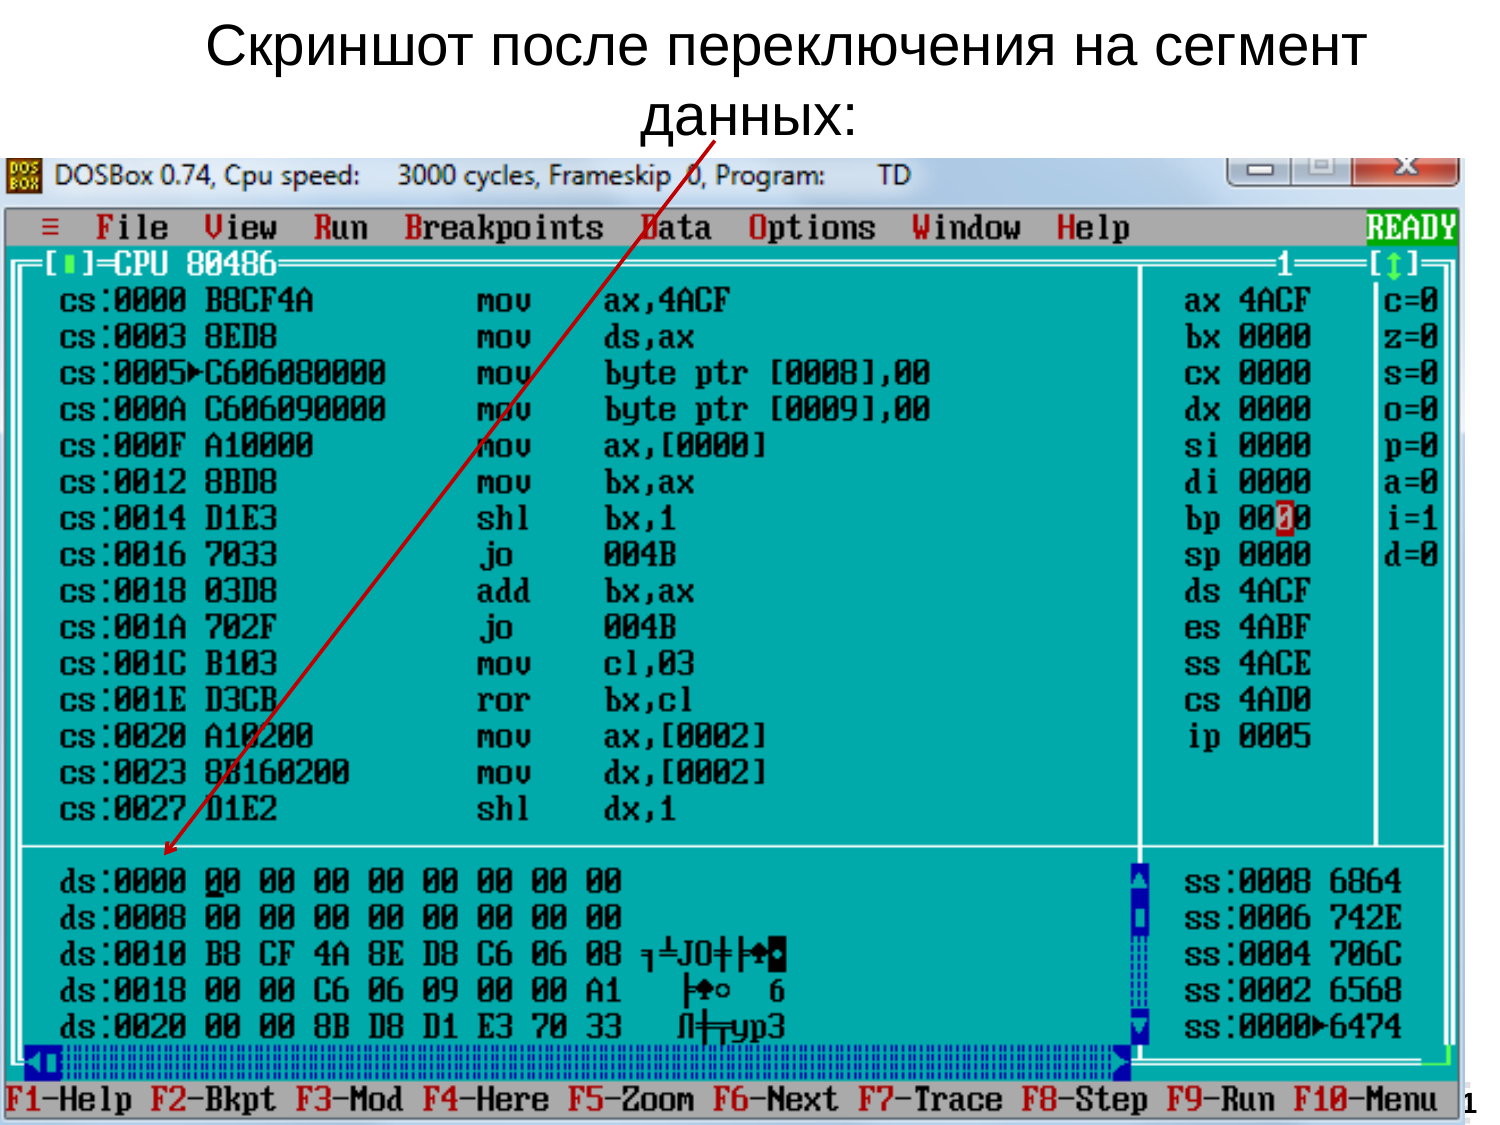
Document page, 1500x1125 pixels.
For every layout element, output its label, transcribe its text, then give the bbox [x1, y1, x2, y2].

text_box Скриншот после переключения на сегмент данных: [0, 0, 1500, 155]
picture [0, 158, 1466, 1125]
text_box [81, 222, 798, 774]
